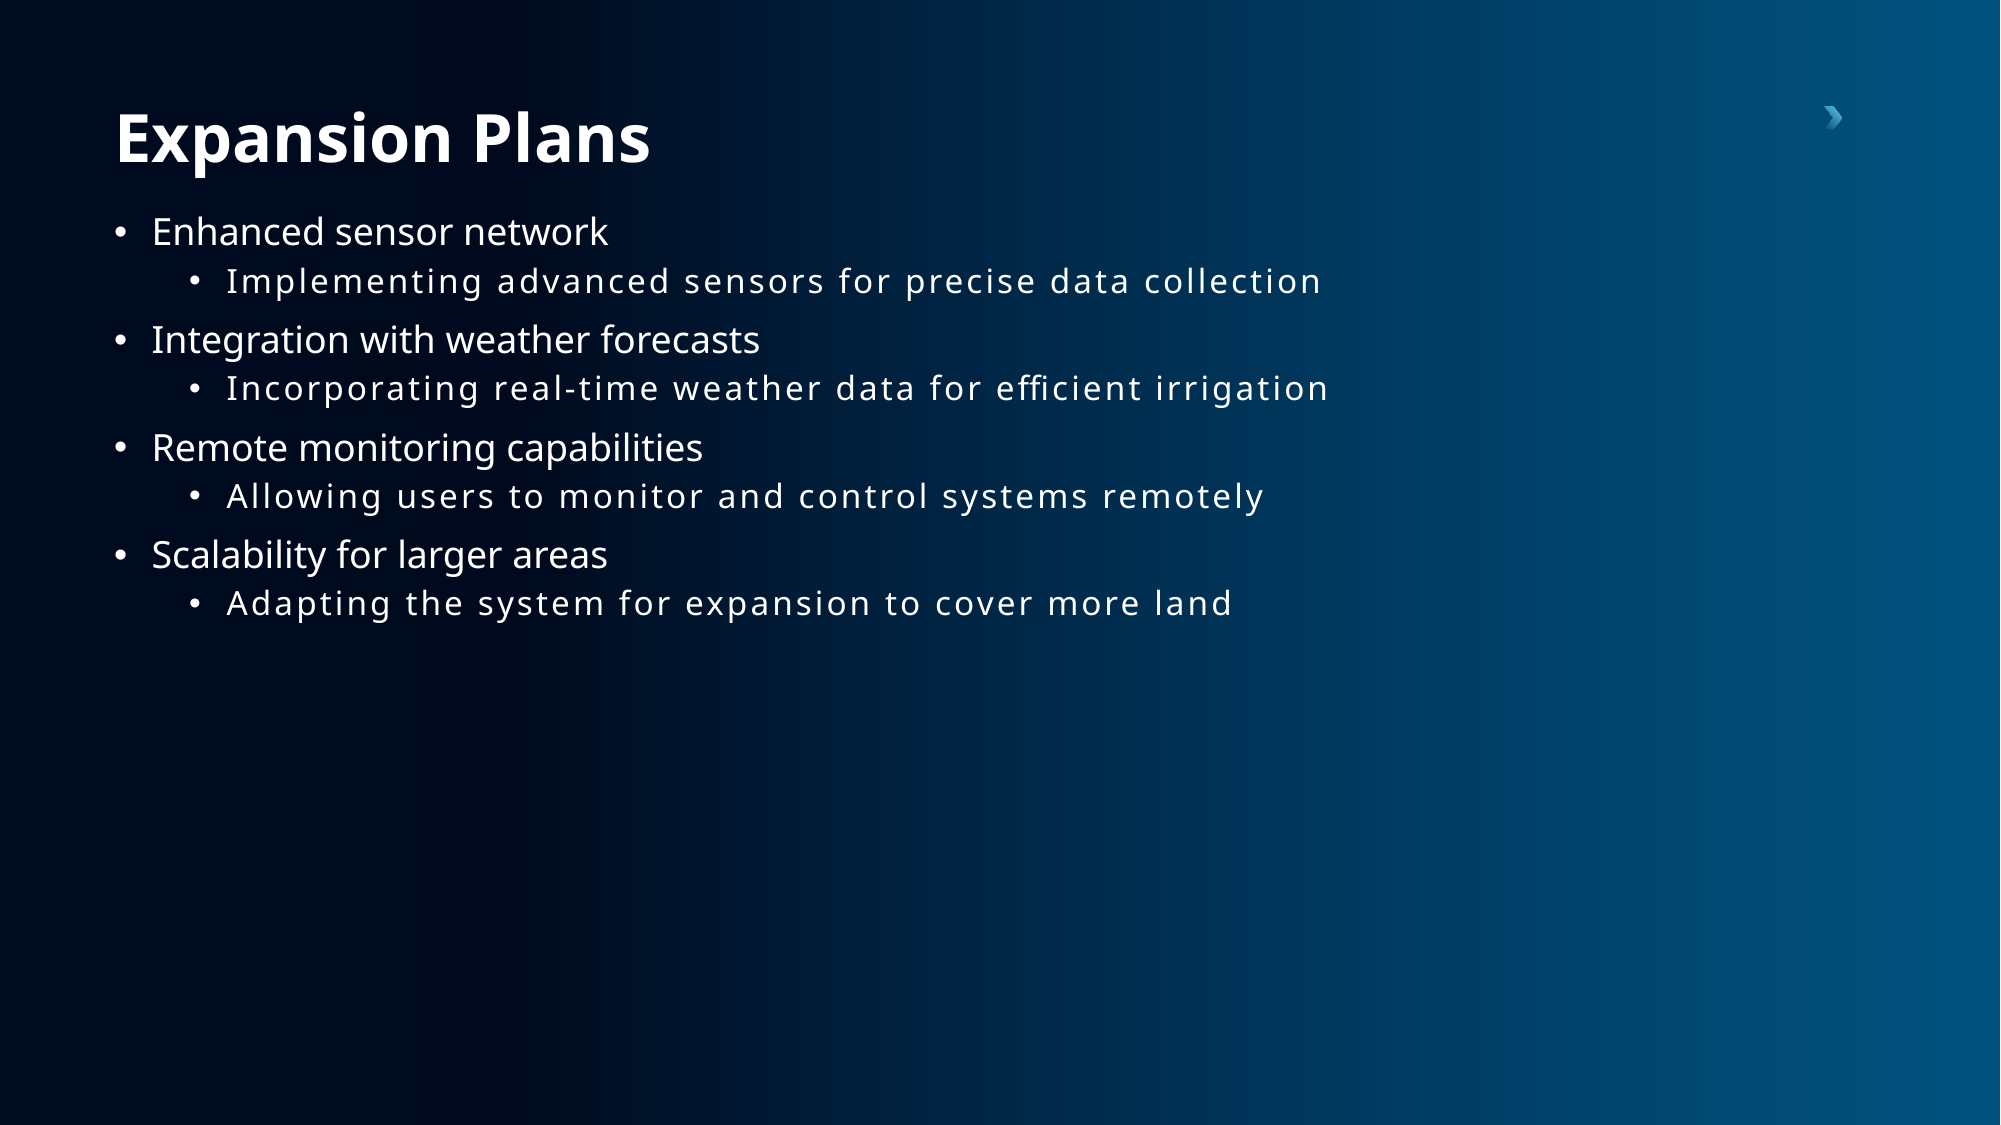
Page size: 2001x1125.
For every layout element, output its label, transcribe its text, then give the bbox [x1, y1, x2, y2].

title Expansion Plans [114, 59, 1886, 178]
list Enhanced sensor network Implementing advanced sensors for precise data collection Integration with weather forecasts Incorporating real-time weather data for efficient irrigation Remote monitoring capabilities Allowing users to monitor and control systems remotely Scalability for larger areas Adapting the system for expansion to cover more land [114, 213, 1886, 1013]
